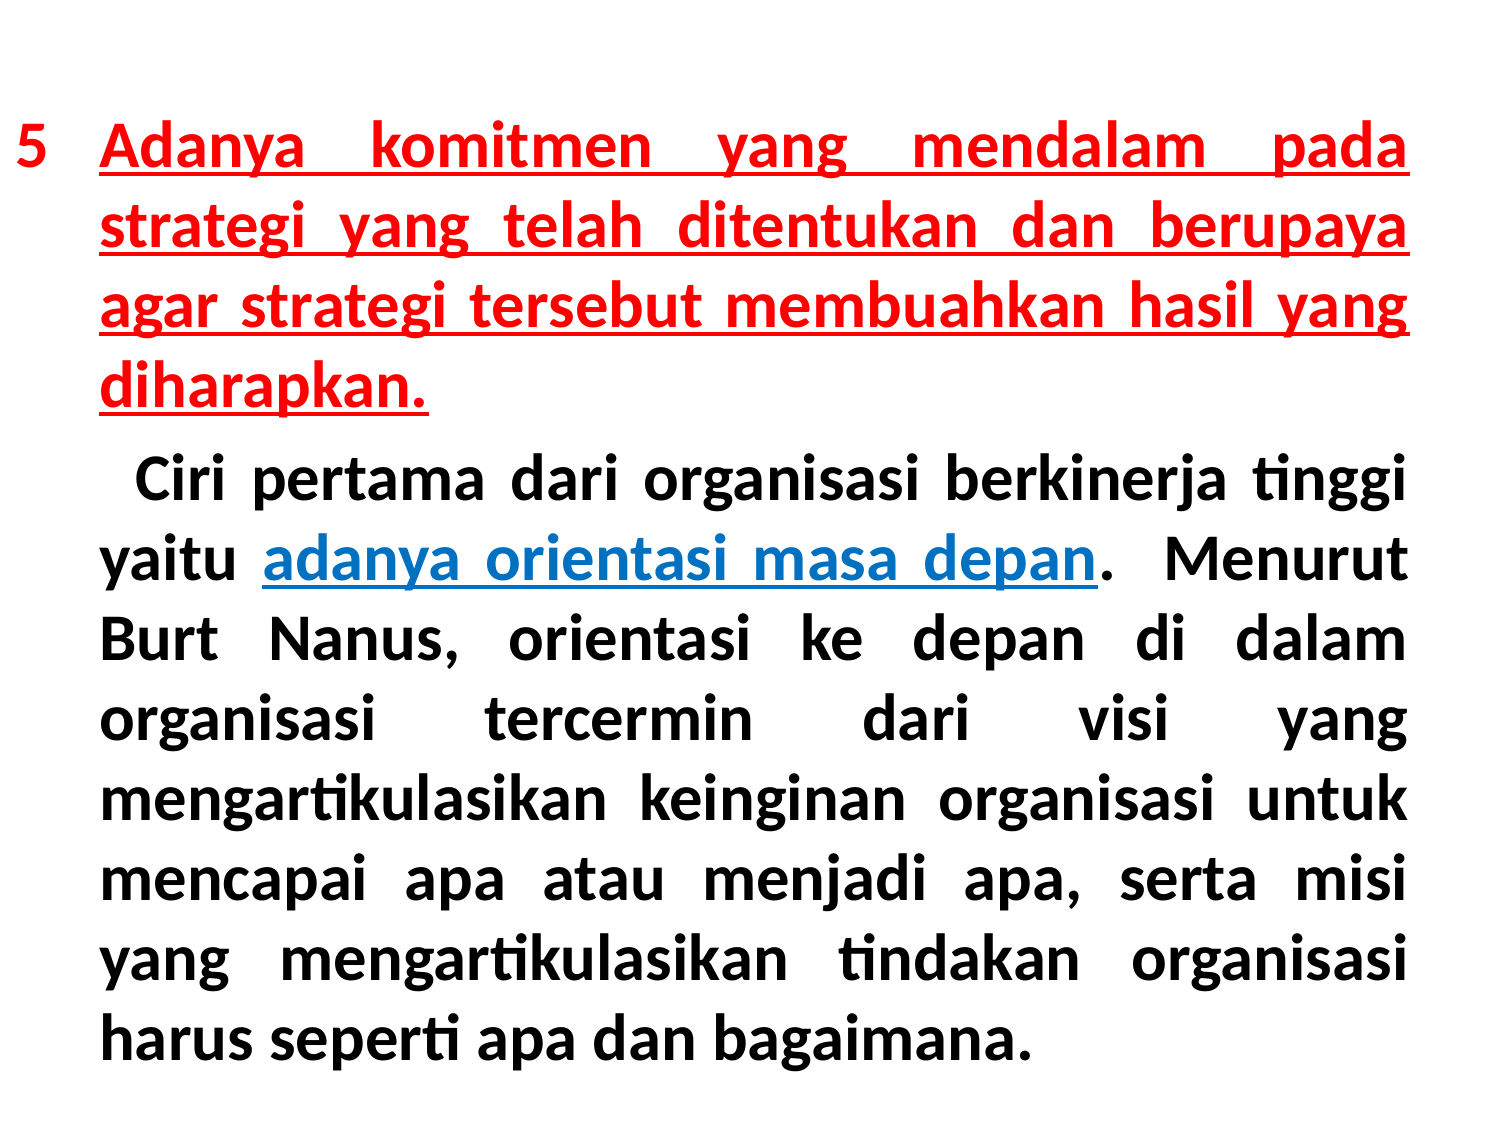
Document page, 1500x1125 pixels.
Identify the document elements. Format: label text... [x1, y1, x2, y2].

list Adanya komitmen yang mendalam pada strategi yang telah ditentukan dan berupaya agar strategi tersebut membuahkan hasil yang diharapkan. Ciri pertama dari organisasi berkinerja tinggi yaitu adanya orientasi masa depan. Menurut Burt Nanus, orientasi ke depan di dalam organisasi tercermin dari visi yang mengartikulasikan keinginan organisasi untuk mencapai apa atau menjadi apa, serta misi yang mengartikulasikan tindakan organisasi harus seperti apa dan bagaimana. [0, 0, 1425, 1125]
